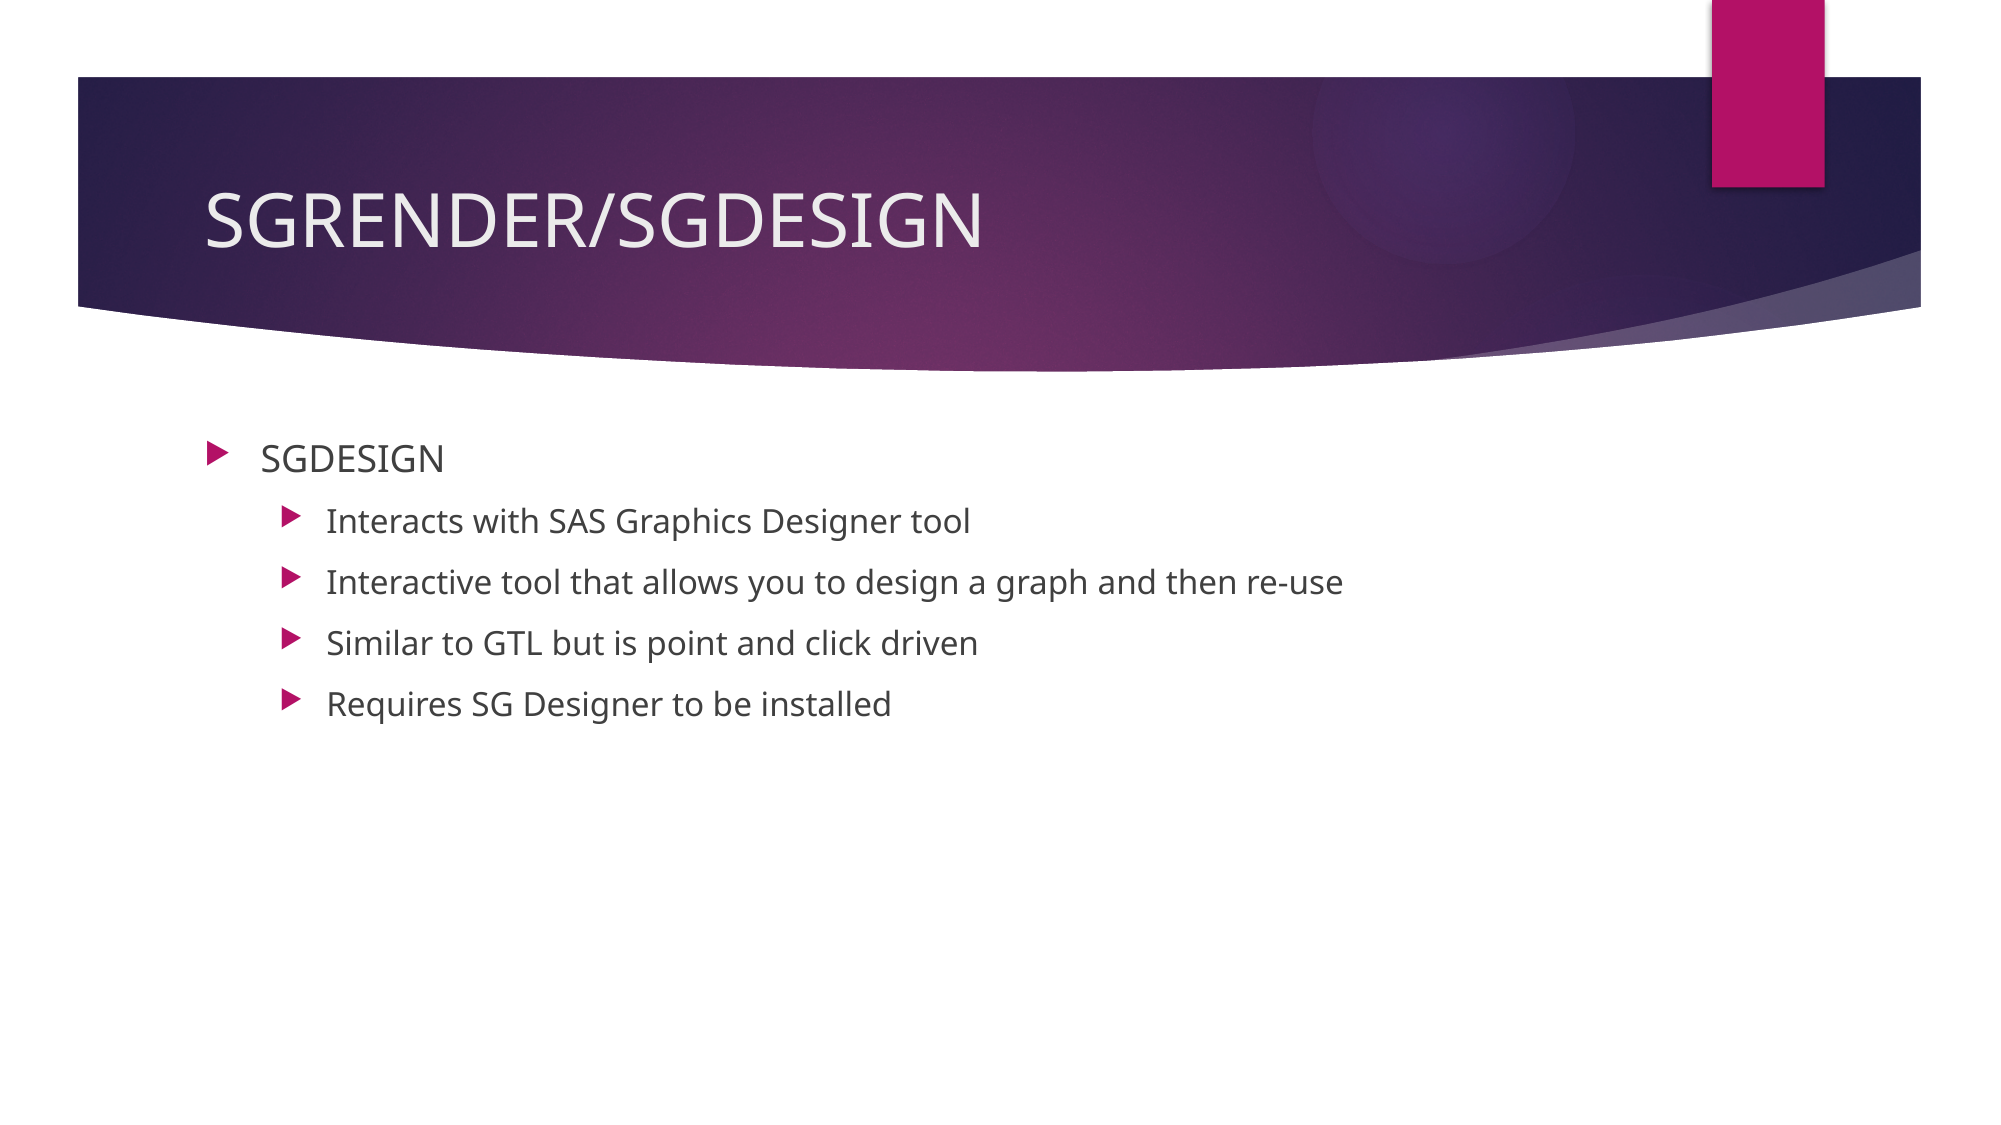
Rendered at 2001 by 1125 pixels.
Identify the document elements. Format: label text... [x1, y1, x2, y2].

title SGRENDER/SGDESIGN [189, 159, 1627, 276]
list SGDESIGN Interacts with SAS Graphics Designer tool Interactive tool that allows you to design a graph and then re-use Similar to GTL but is point and click driven Requires SG Designer to be installed [189, 427, 1638, 988]
